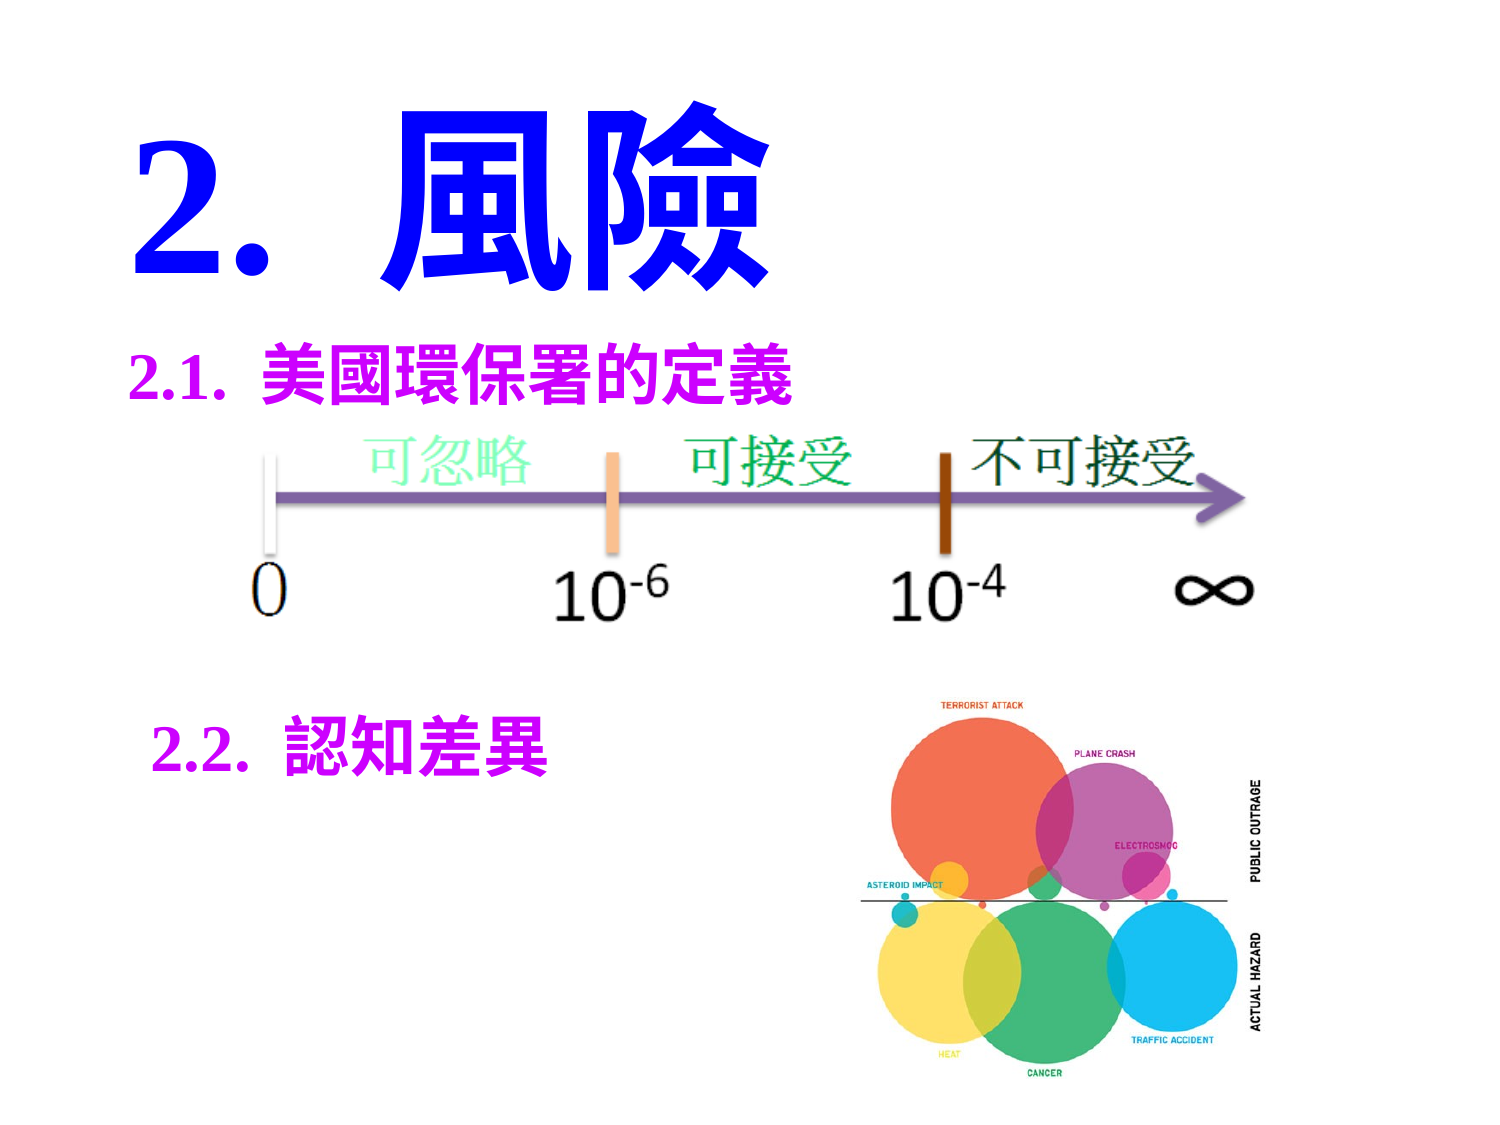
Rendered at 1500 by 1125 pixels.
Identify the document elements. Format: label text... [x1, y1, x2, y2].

picture [855, 697, 1266, 1079]
list 2.1. 美國環保署的定義 [112, 324, 1388, 563]
picture [234, 408, 1266, 634]
title 2. 風險 [112, 99, 1388, 288]
text_box 2.2. 認知差異 [135, 697, 786, 793]
